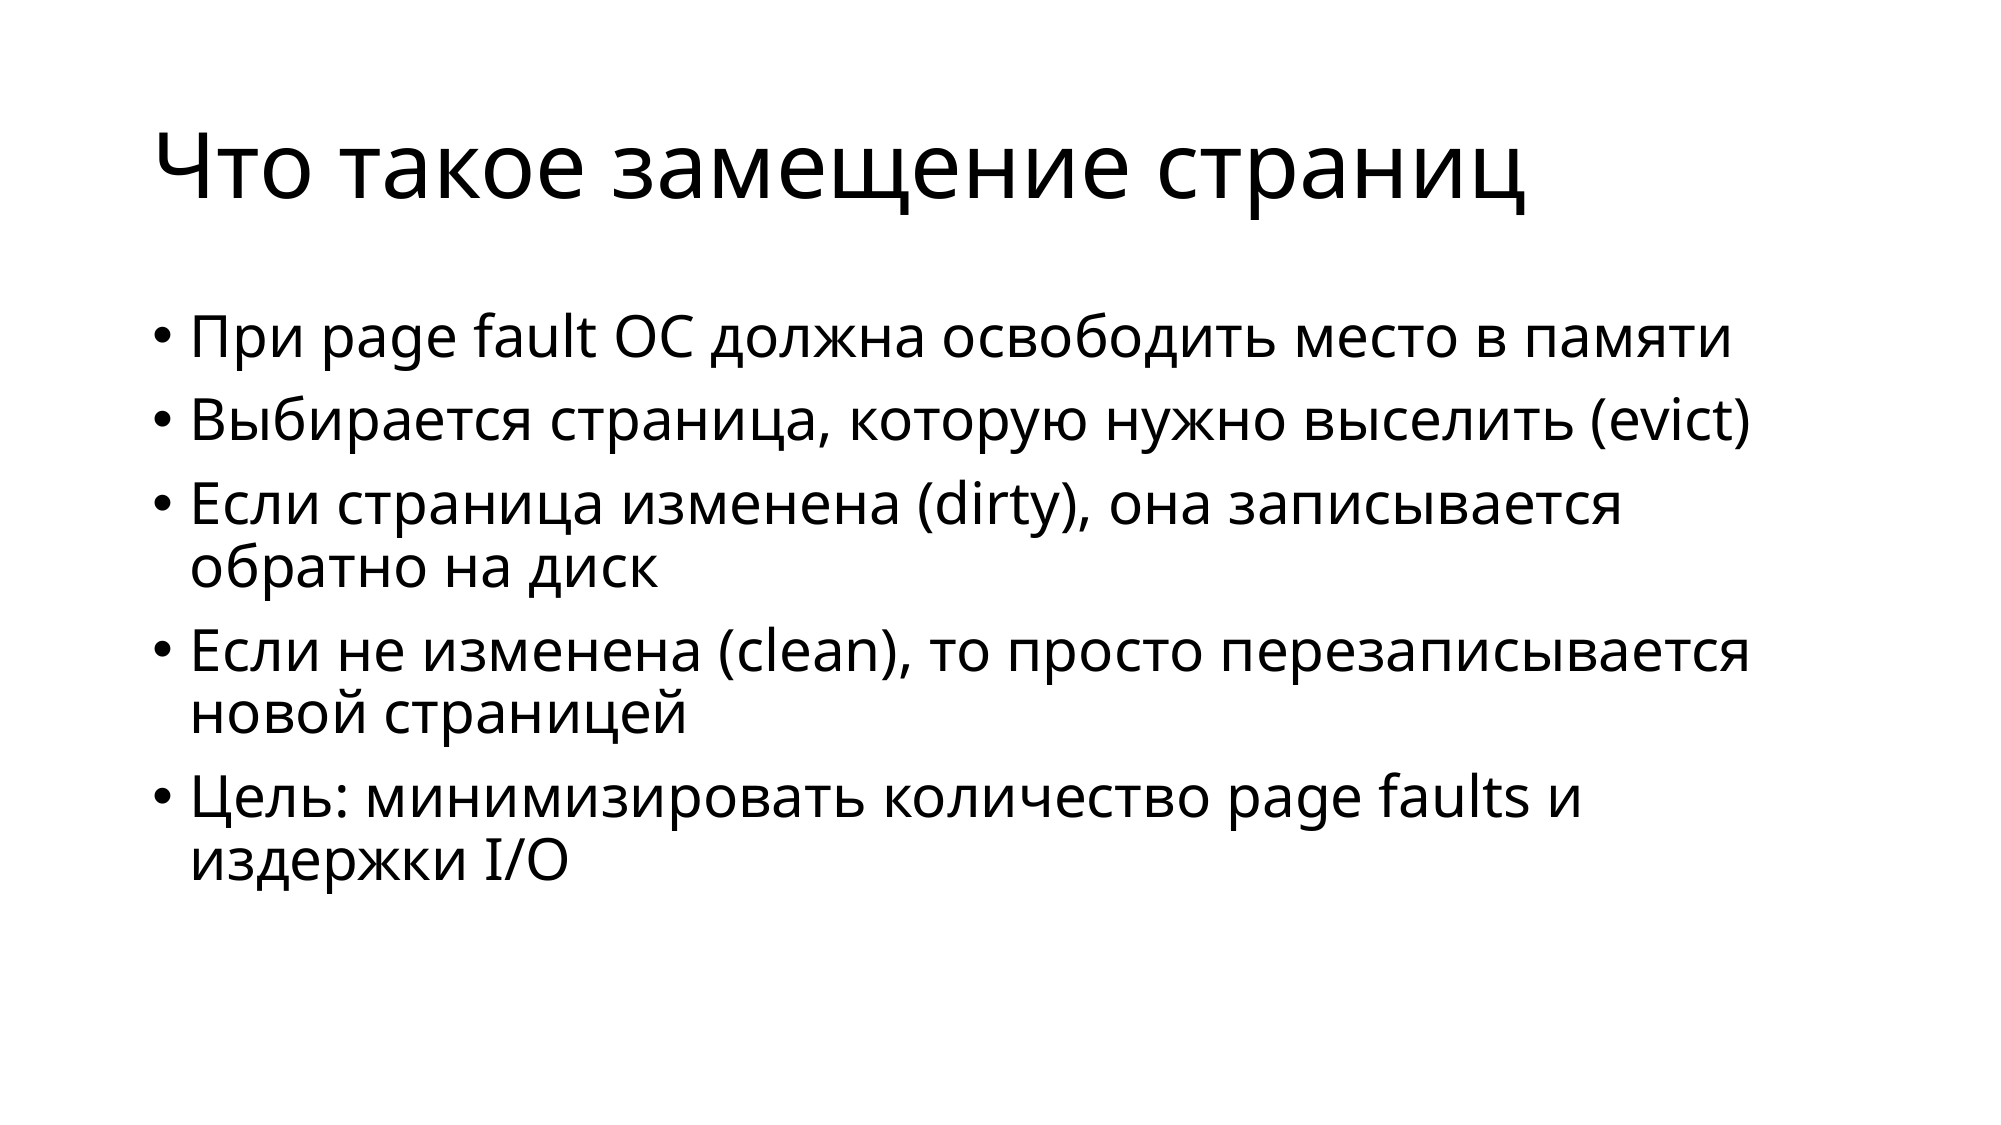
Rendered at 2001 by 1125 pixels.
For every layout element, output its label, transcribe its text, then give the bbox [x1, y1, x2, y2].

title Что такое замещение страниц [137, 59, 1863, 278]
list При page fault ОС должна освободить место в памяти Выбирается страница, которую нужно выселить (evict) Если страница изменена (dirty), она записывается обратно на диск Если не изменена (clean), то просто перезаписывается новой страницей Цель: минимизировать количество page faults и издержки I/O [137, 299, 1863, 1014]
